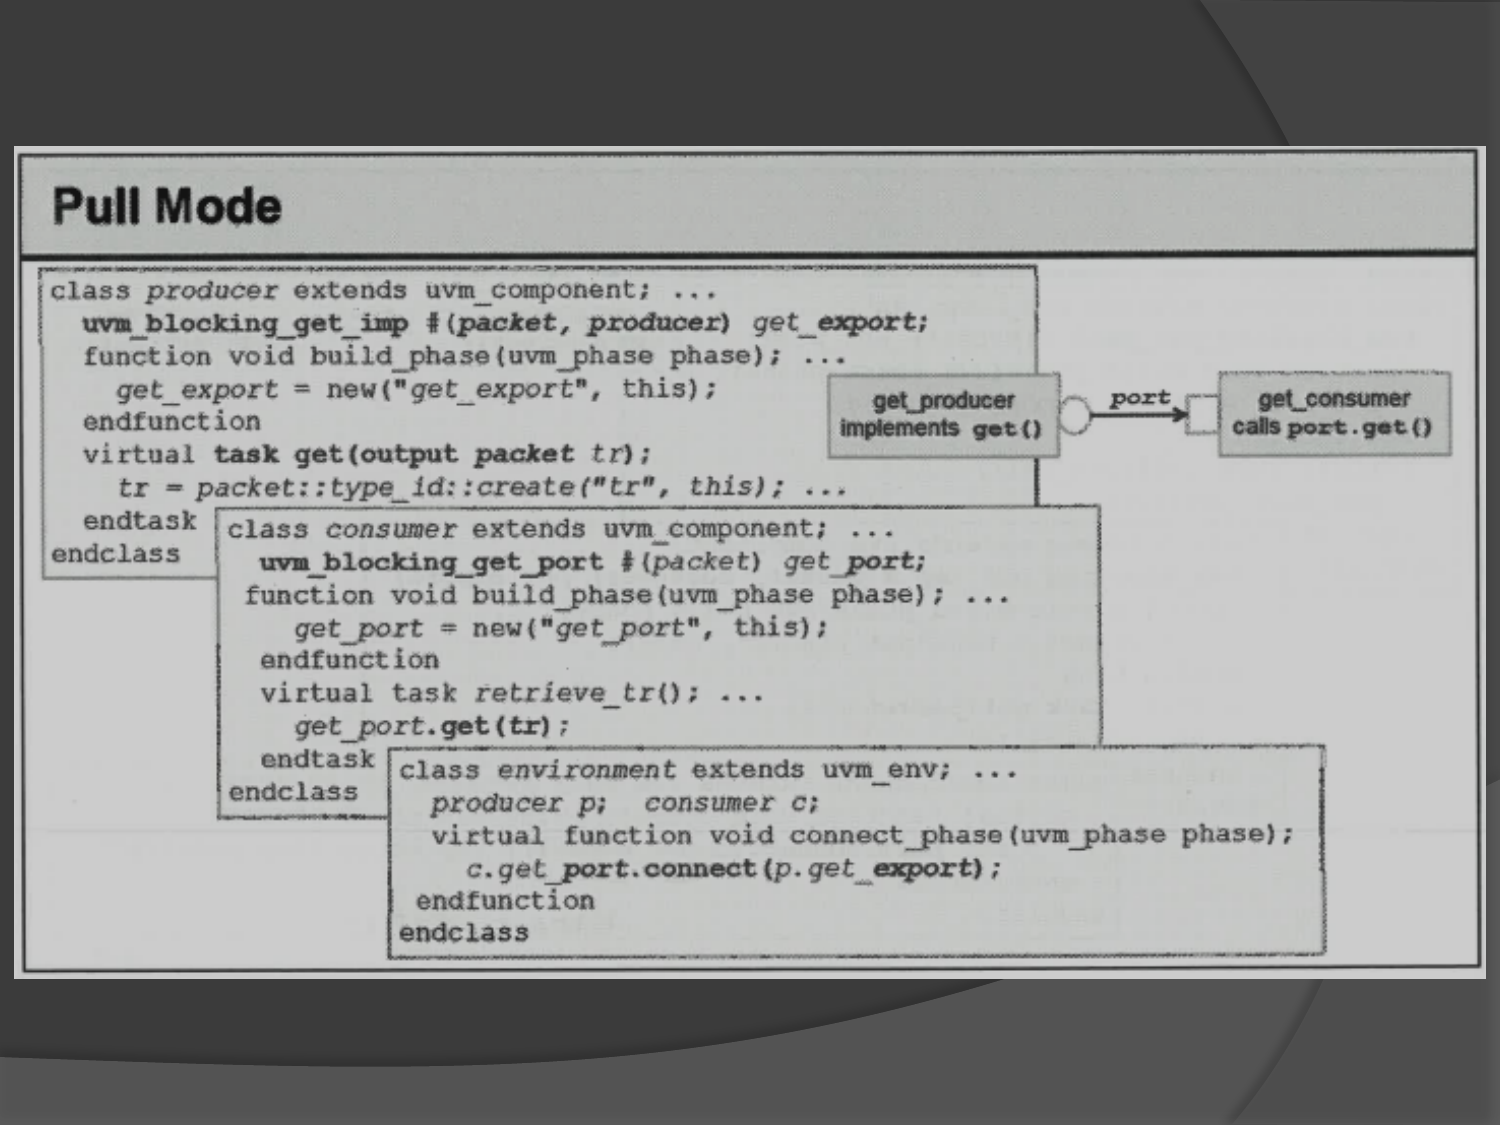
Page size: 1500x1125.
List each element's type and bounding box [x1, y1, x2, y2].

picture [14, 145, 1486, 980]
